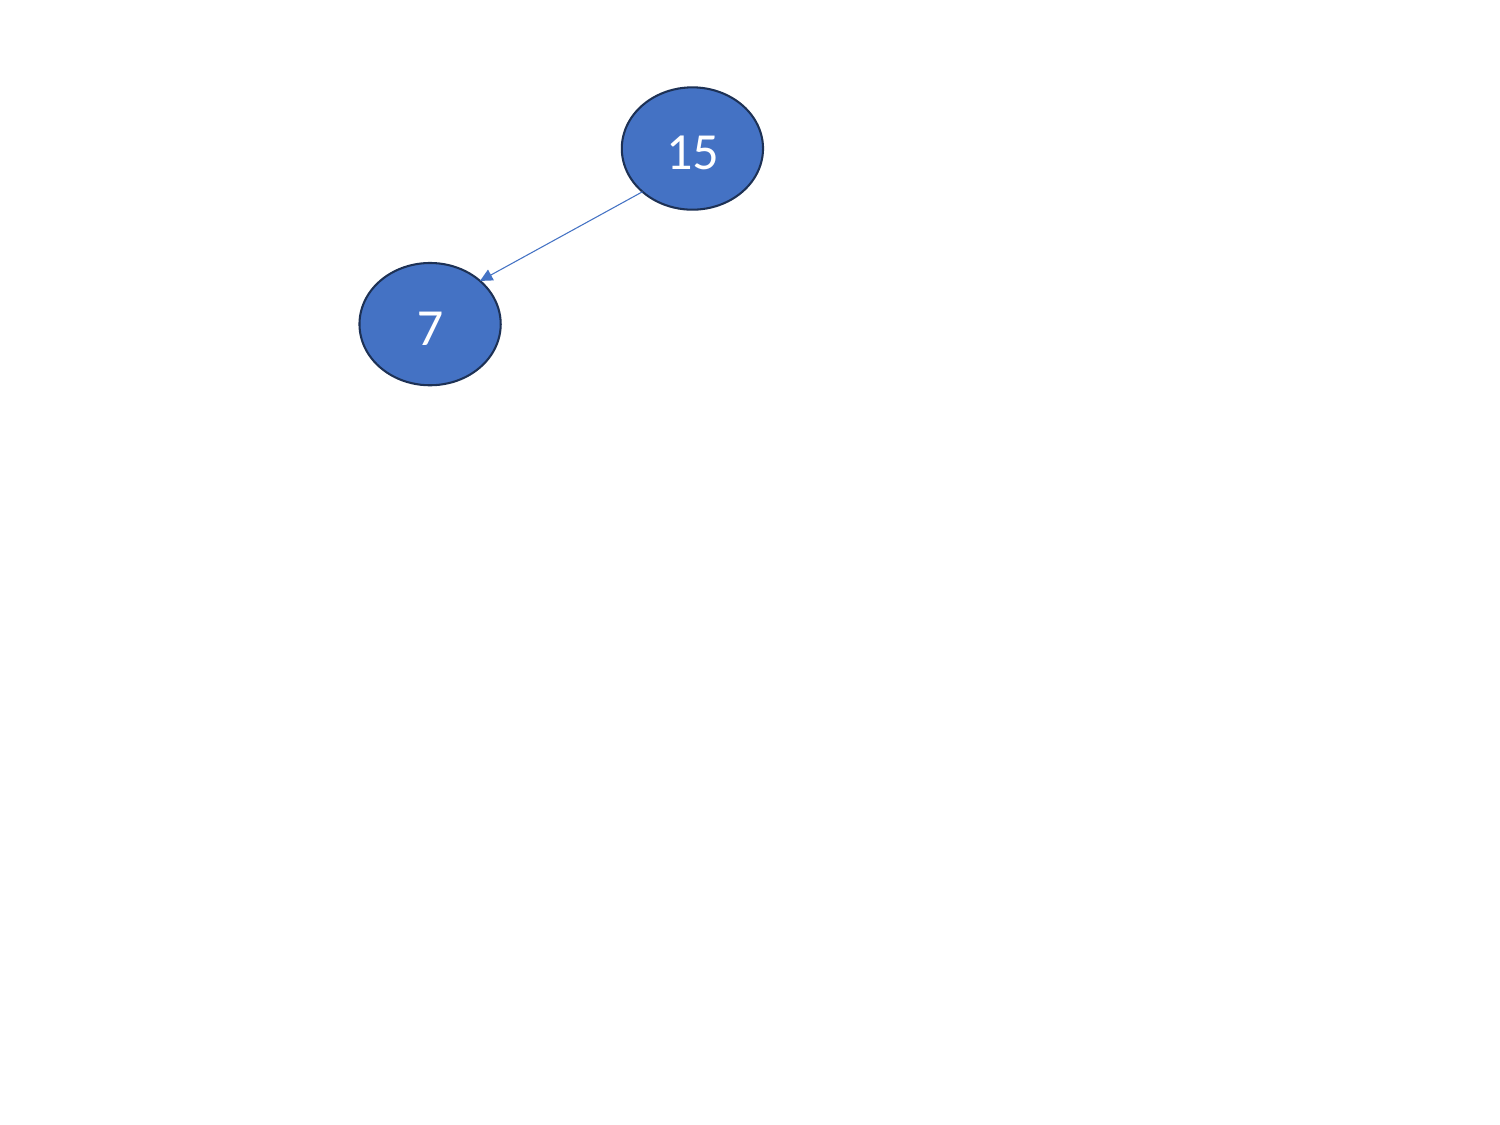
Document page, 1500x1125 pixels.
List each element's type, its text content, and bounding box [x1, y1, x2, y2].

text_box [480, 191, 643, 281]
text_box 15 [620, 86, 765, 211]
text_box 7 [358, 261, 502, 387]
